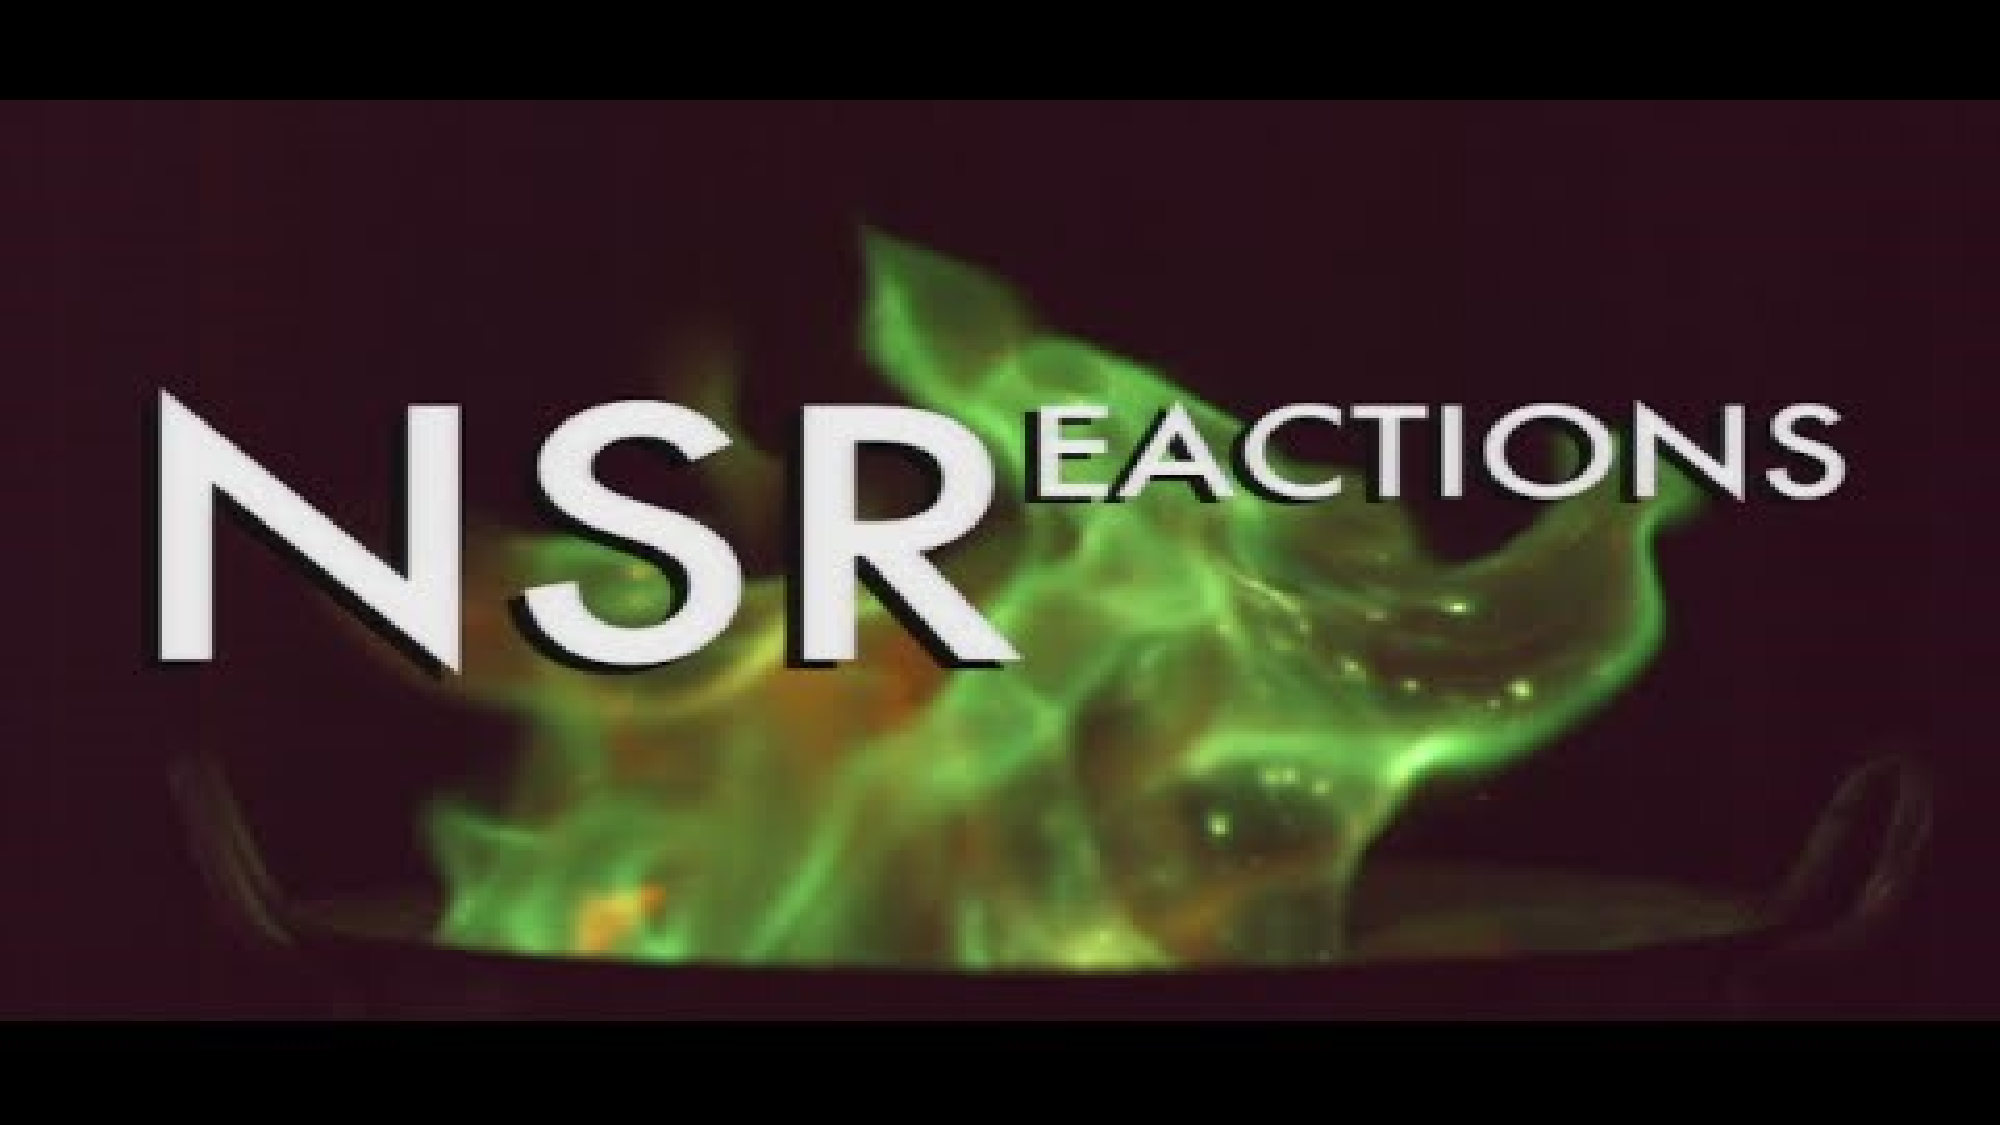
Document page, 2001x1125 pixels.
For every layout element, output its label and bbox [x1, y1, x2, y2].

text_box [0, 0, 2000, 1125]
